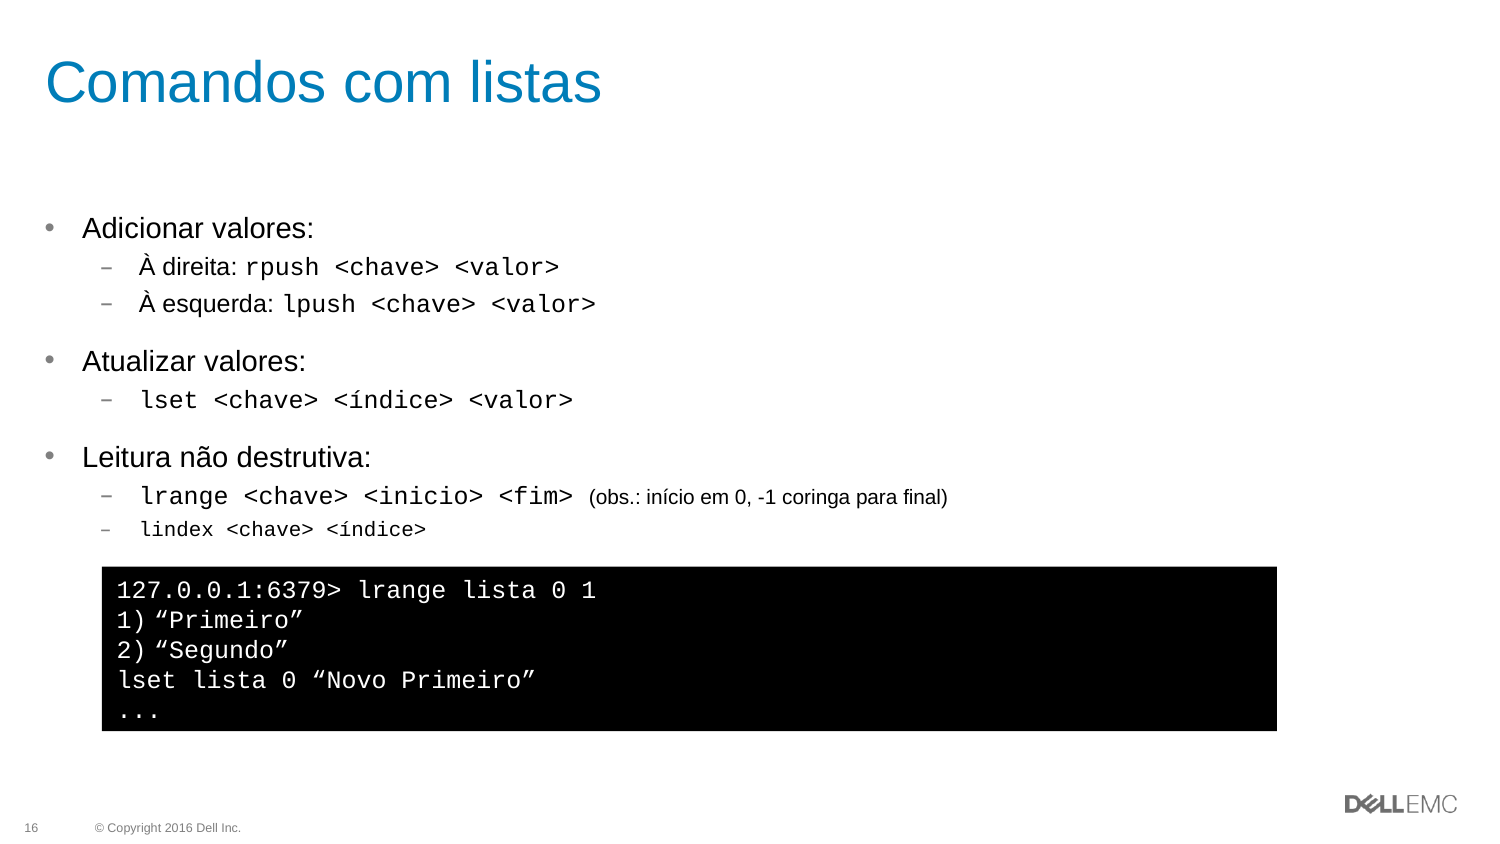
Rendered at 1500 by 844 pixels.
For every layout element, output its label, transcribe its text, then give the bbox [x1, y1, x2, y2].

text_box 127.0.0.1:6379> lrange lista 0 1 “Primeiro” “Segundo” lset lista 0 “Novo Primeiro” ... [101, 566, 1277, 732]
picture [1345, 793, 1457, 814]
list Adicionar valores: À direita: rpush <chave> <valor> À esquerda: lpush <chave> <valor> Atualizar valores: lset <chave> <índice> <valor> Leitura não destrutiva: lrange <chave> <inicio> <fim> (obs.: início em 0, -1 coringa para final) lindex <chave> <índice> [44, 209, 1350, 734]
title Comandos com listas [45, 44, 1350, 150]
